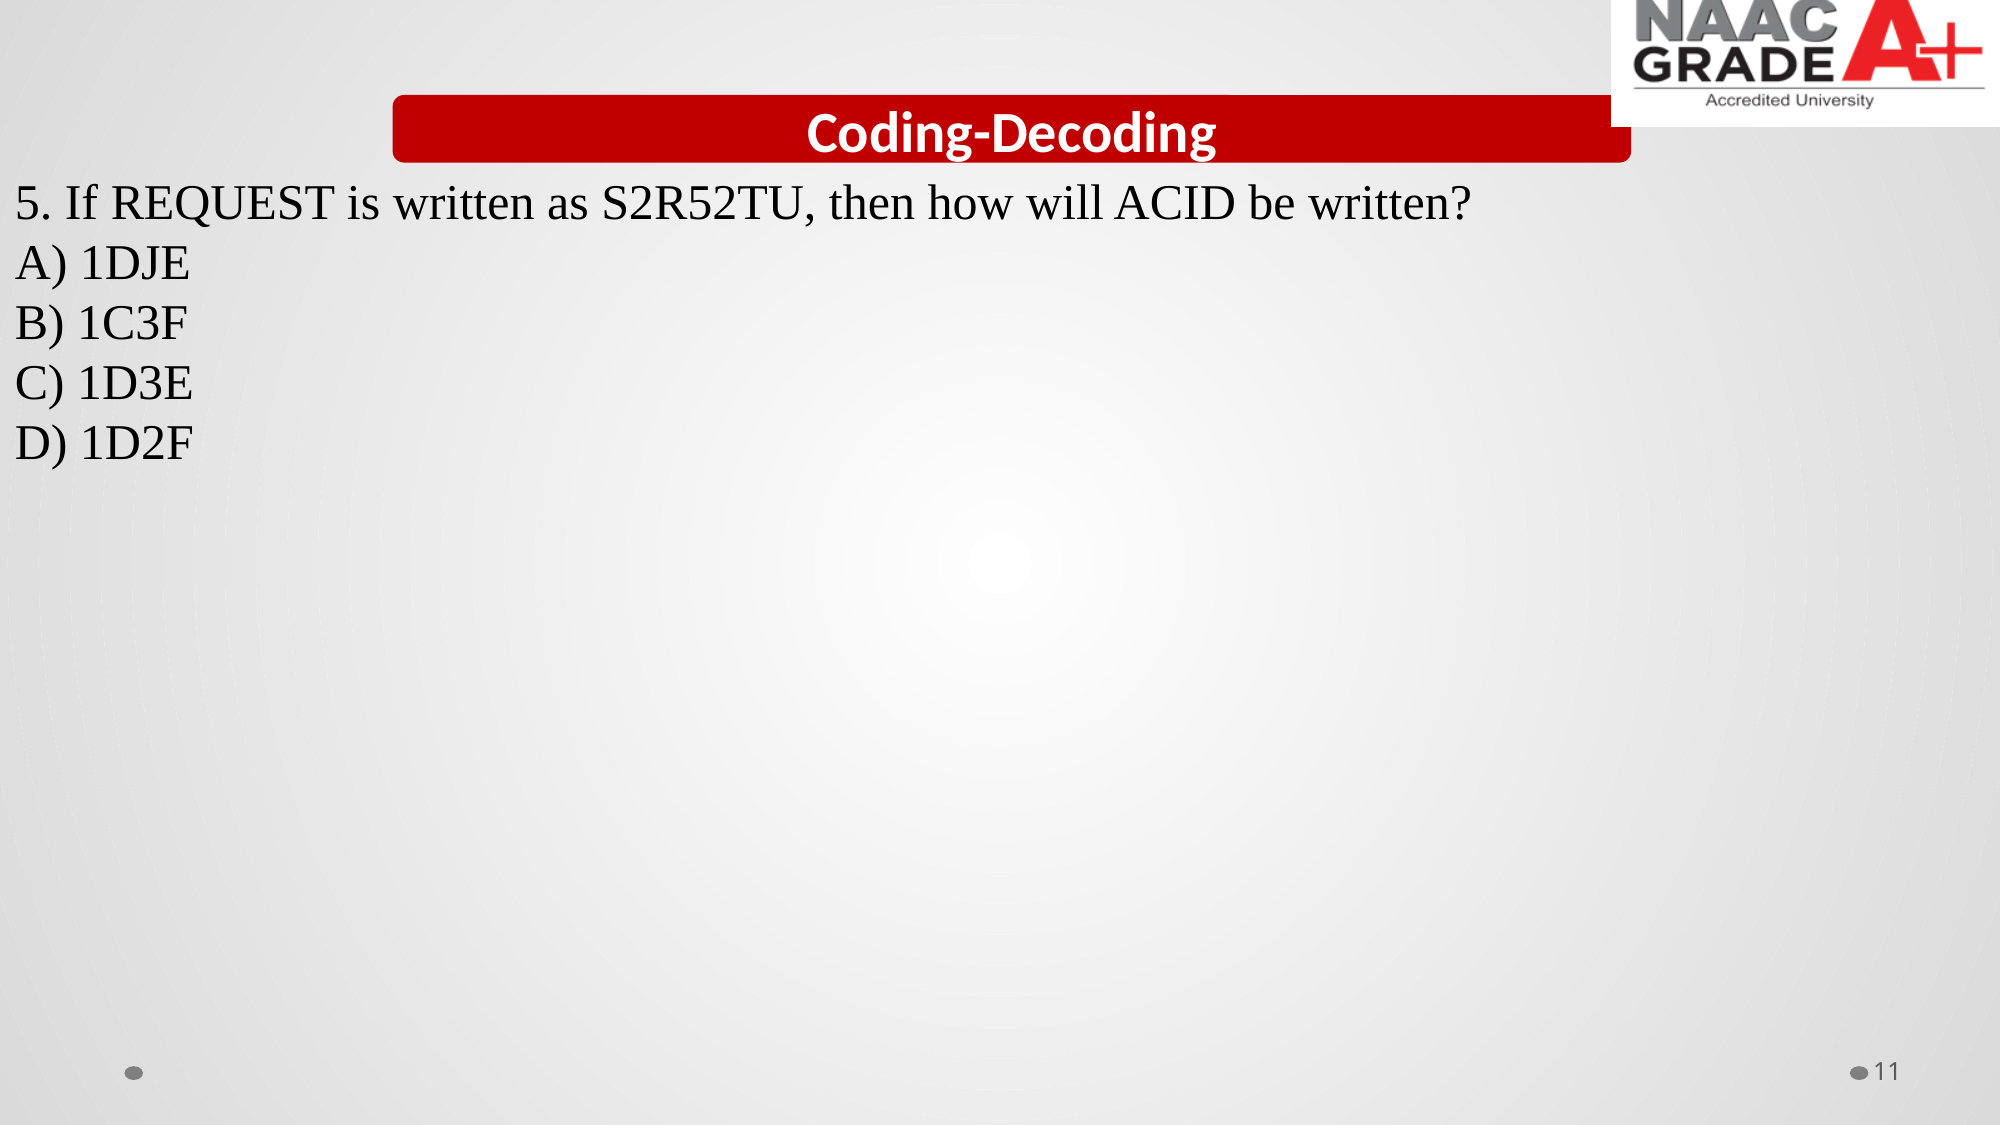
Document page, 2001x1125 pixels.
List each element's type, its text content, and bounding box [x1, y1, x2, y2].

text_box 5. If REQUEST is written as S2R52TU, then how will ACID be written? A) 1DJE B) 1C3F C) 1D3E D) 1D2F [0, 162, 1678, 478]
slide_number 11 [1868, 1042, 1992, 1103]
text_box Coding-Decoding [392, 94, 1632, 162]
picture [1610, 0, 2000, 127]
